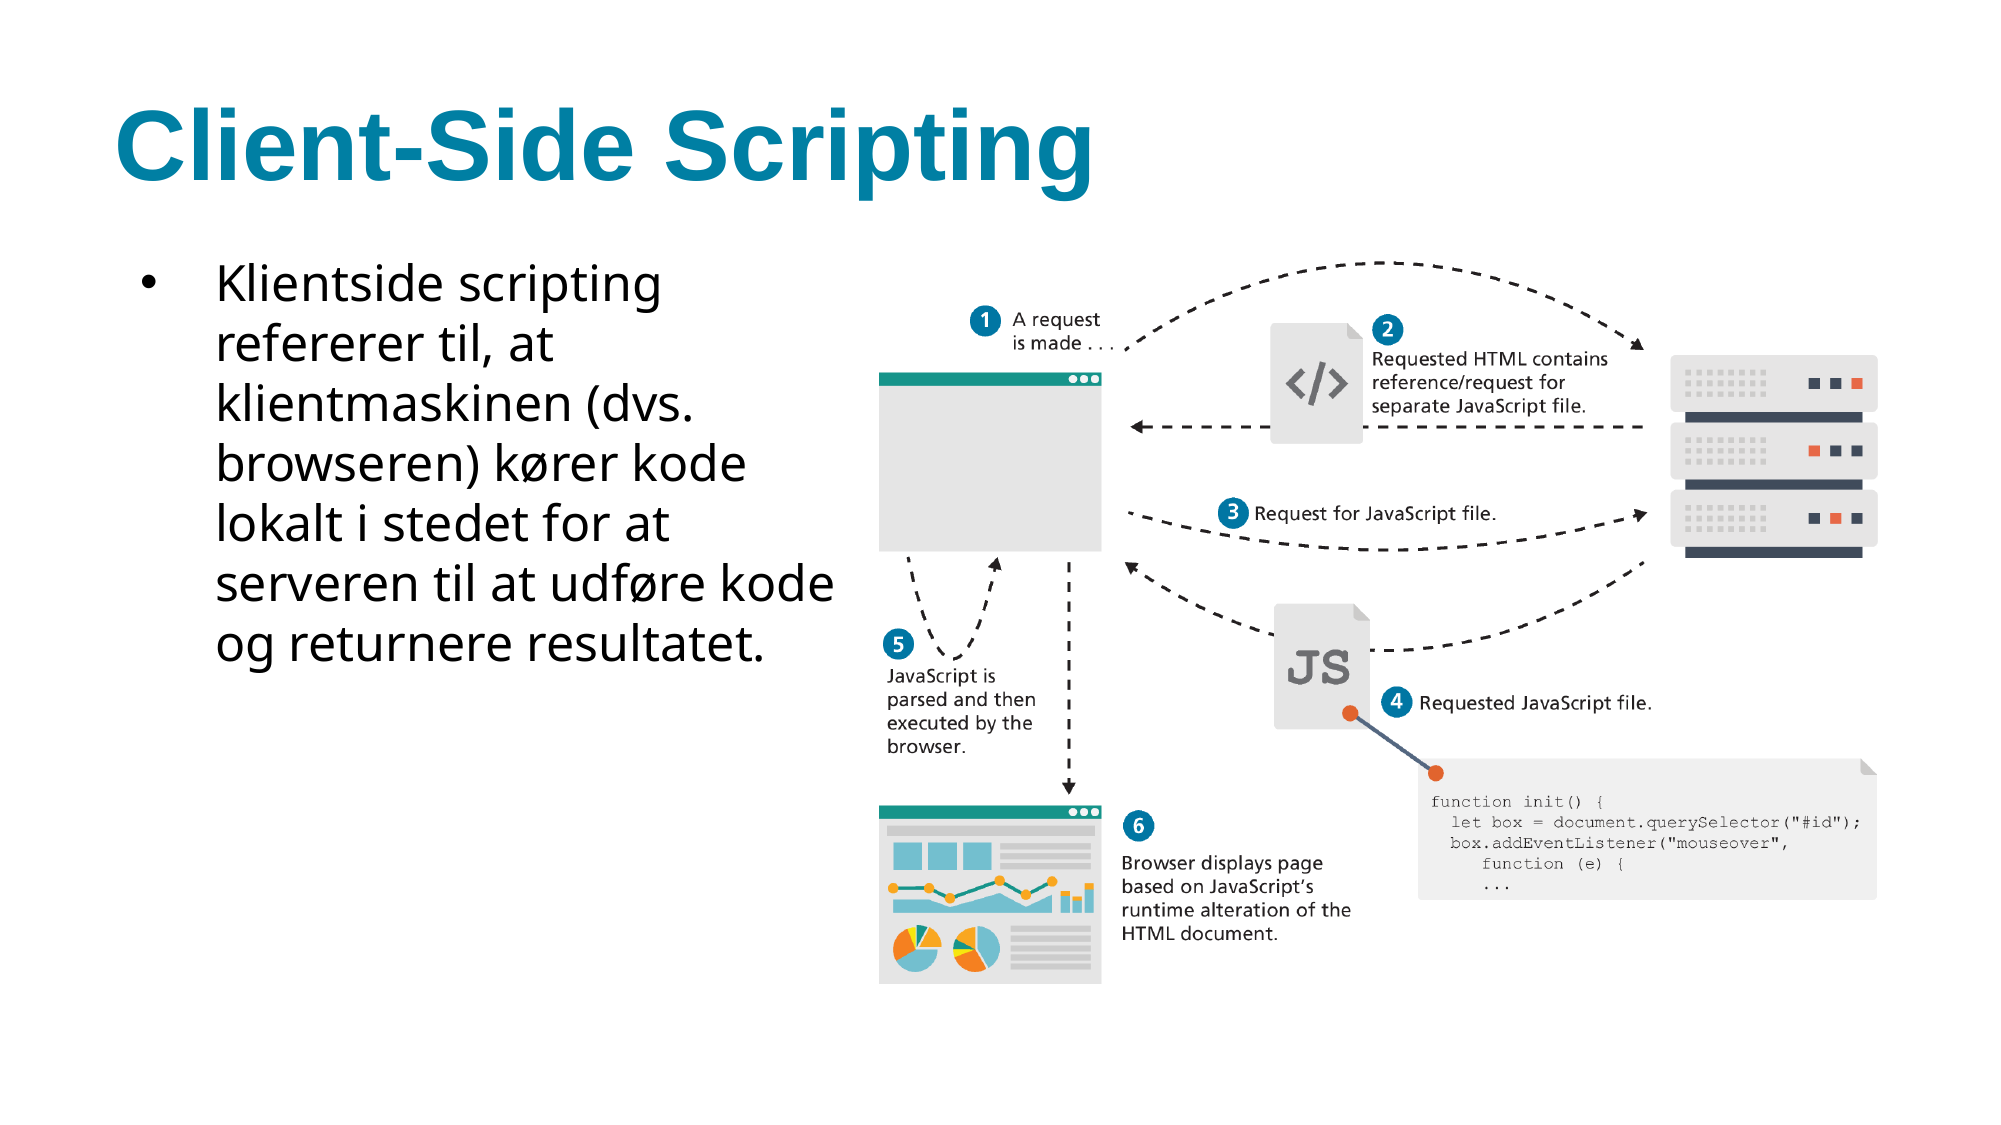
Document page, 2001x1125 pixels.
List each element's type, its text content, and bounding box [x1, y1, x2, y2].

title Client-Side Scripting [99, 35, 1900, 216]
list Klientside scripting refererer til, at klientmaskinen (dvs. browseren) kører kode lokalt i stedet for at serveren til at udføre kode og returnere resultatet. [99, 236, 863, 1010]
picture [879, 261, 1901, 985]
